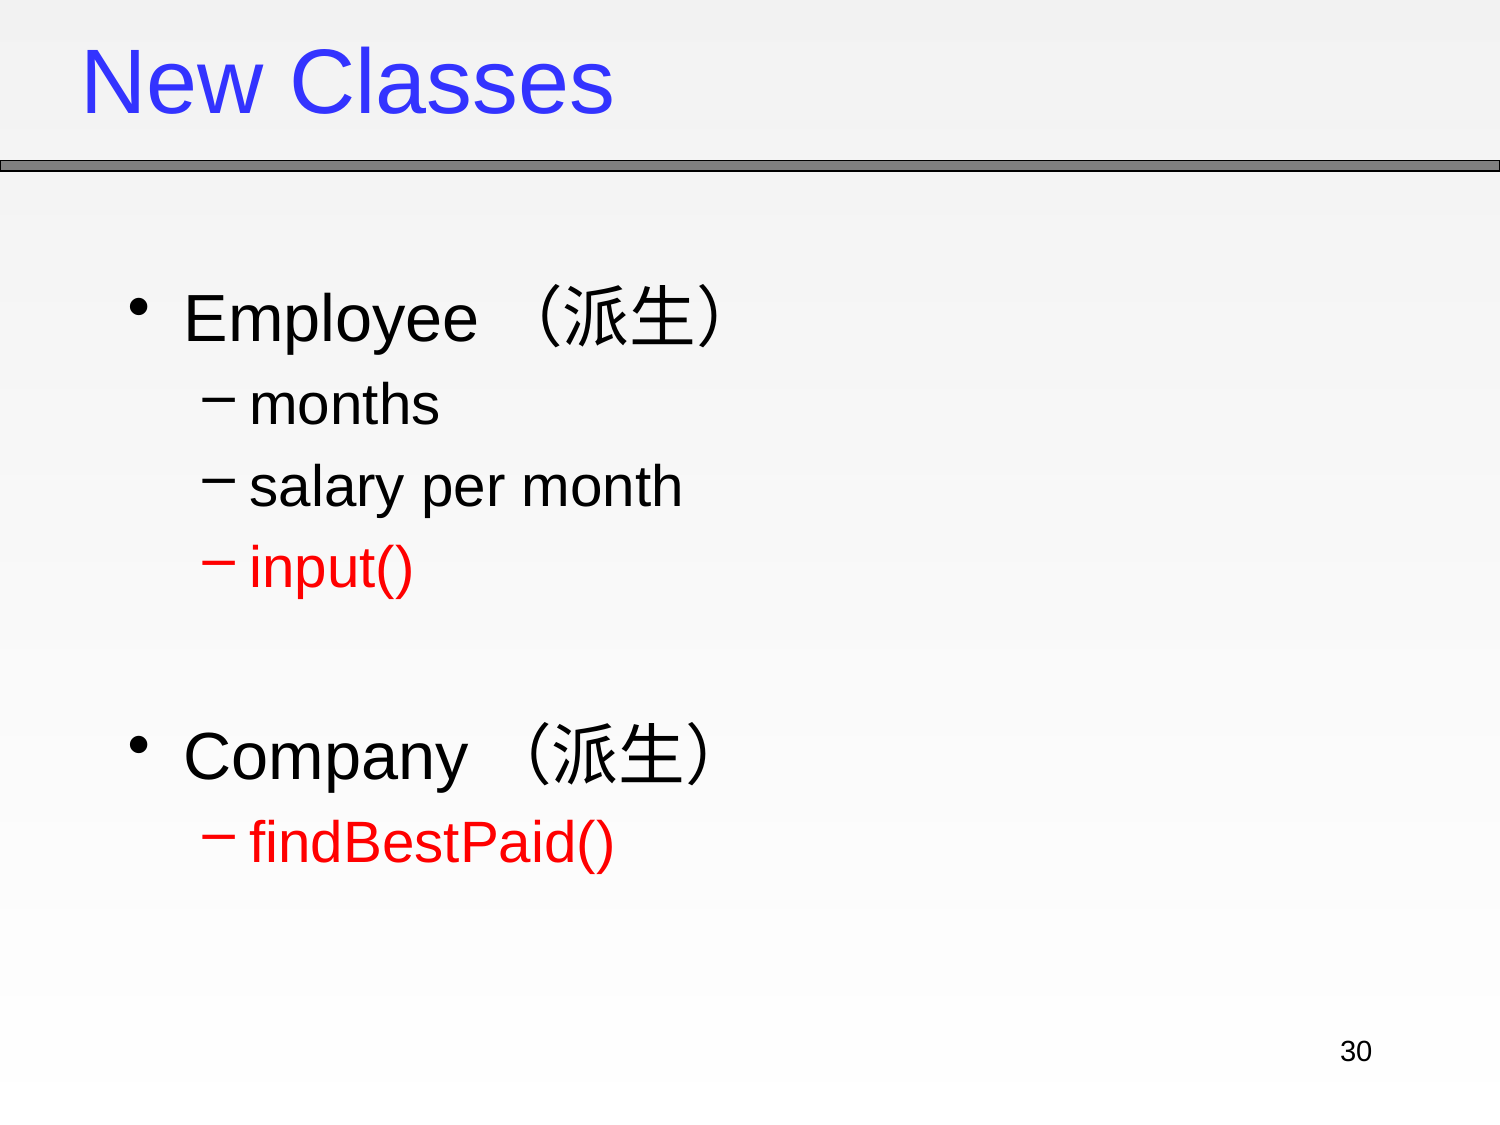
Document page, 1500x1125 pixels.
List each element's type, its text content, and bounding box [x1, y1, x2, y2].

title New Classes [65, 14, 1341, 148]
slide_number 30 [1074, 1024, 1388, 1101]
list Employee（派生） months salary per month input() Company（派生） findBestPaid() [112, 267, 1388, 943]
